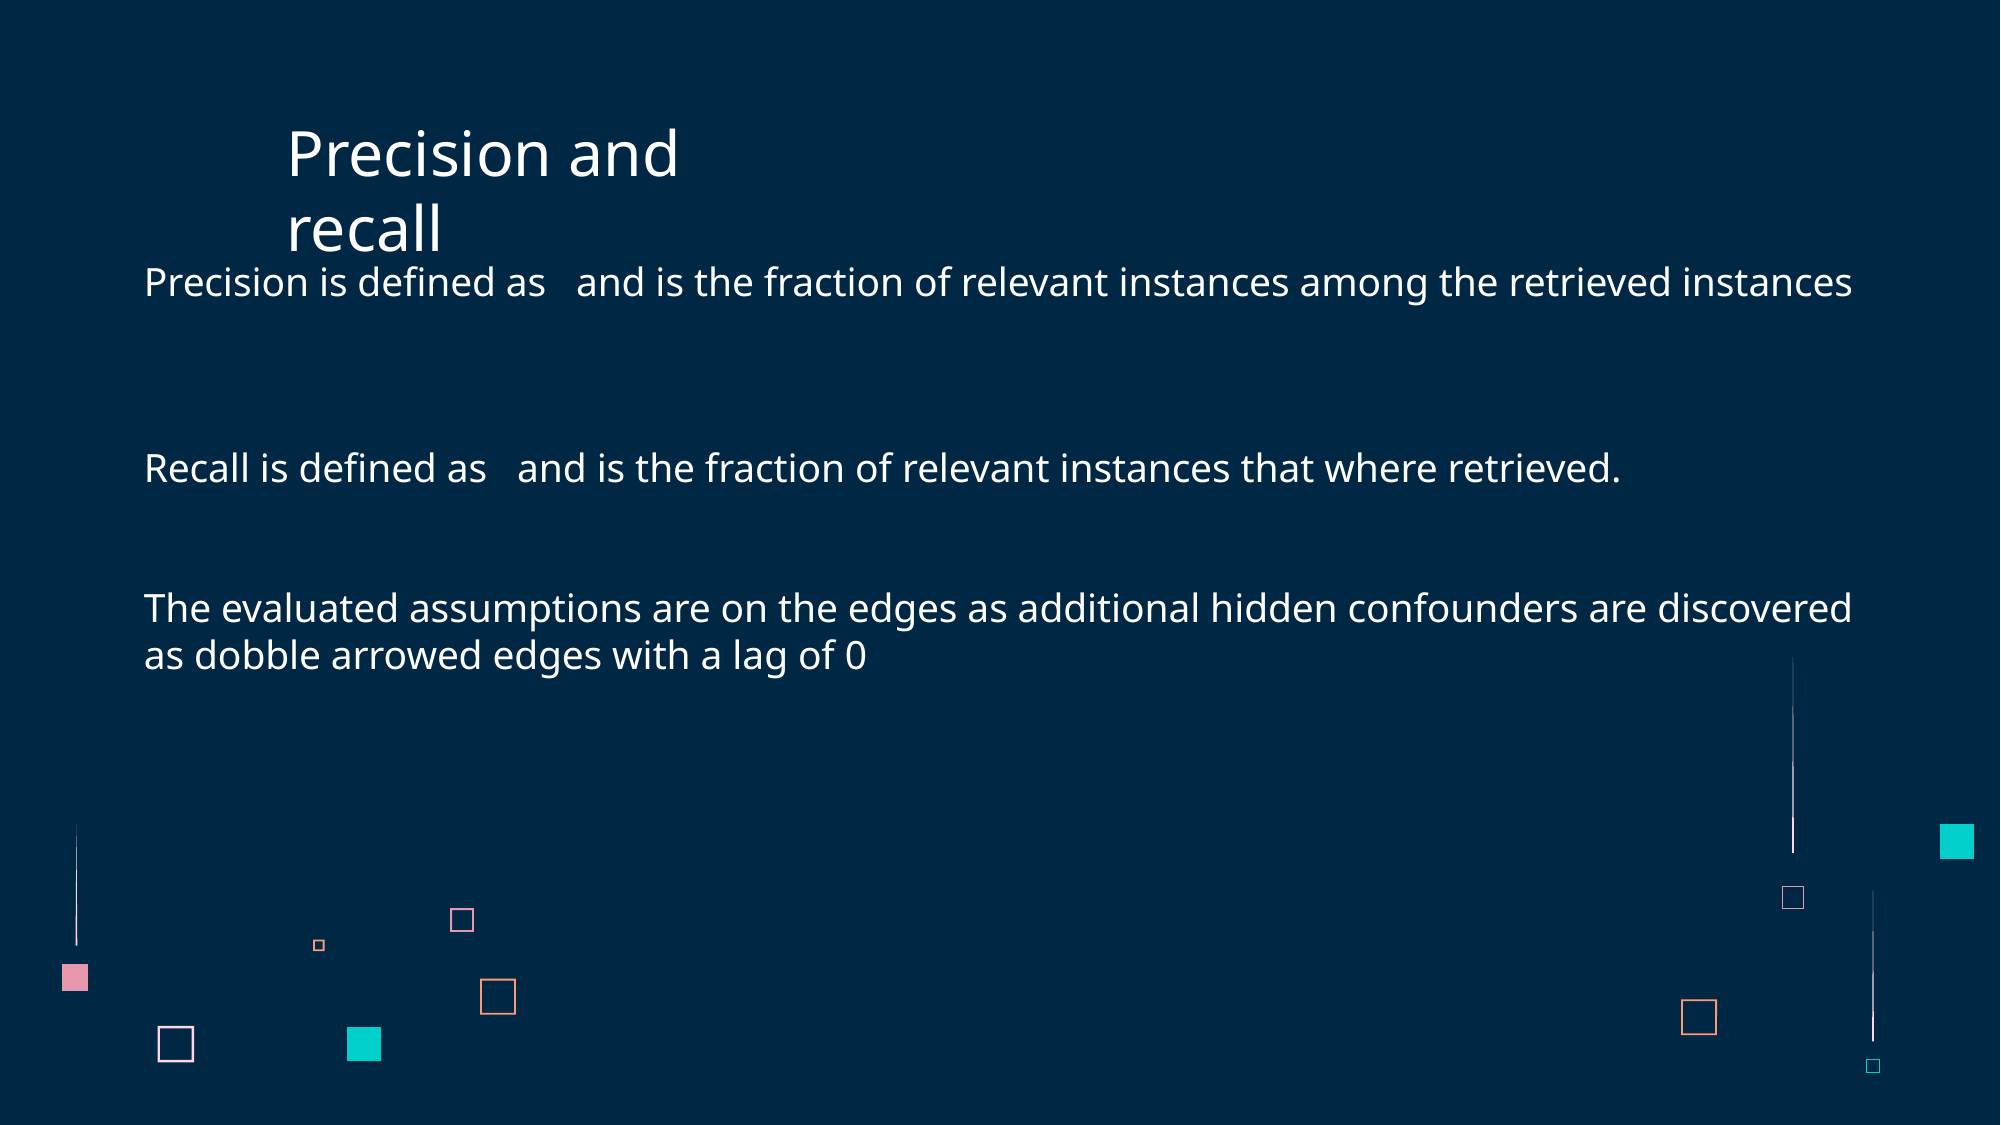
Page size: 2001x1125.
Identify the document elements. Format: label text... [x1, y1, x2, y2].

text_box Precision and recall [271, 106, 859, 272]
